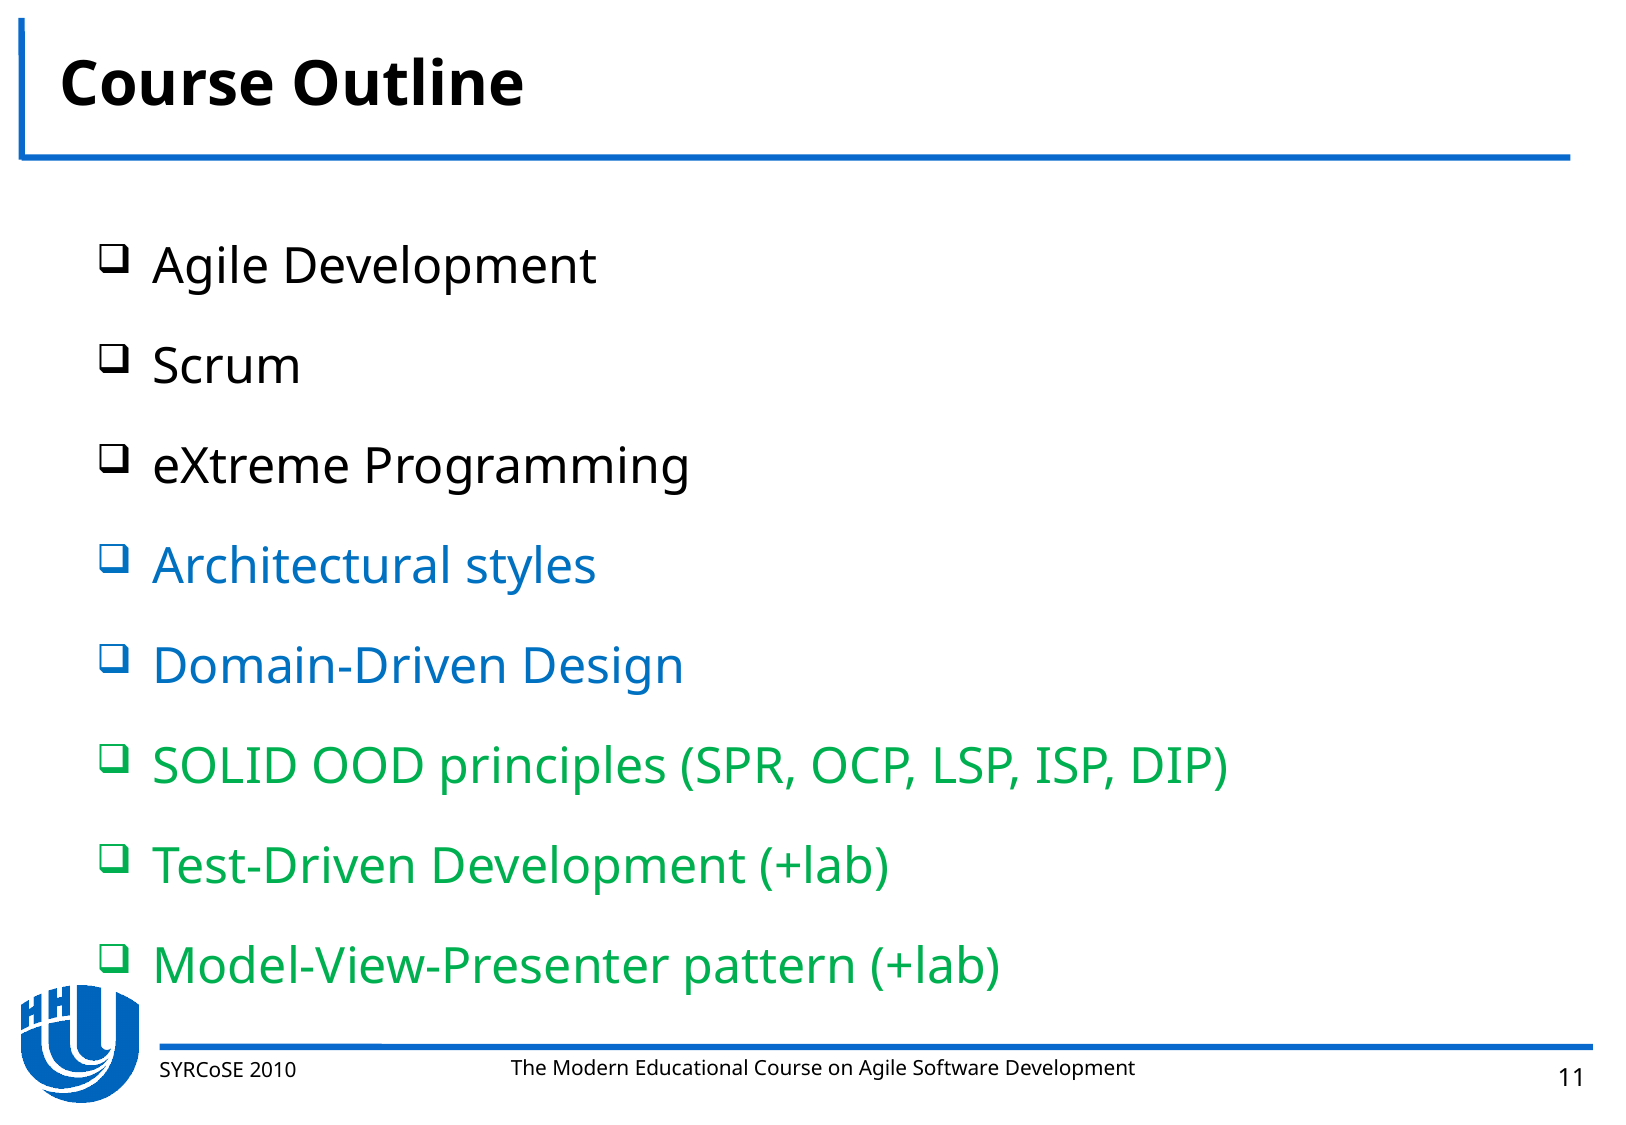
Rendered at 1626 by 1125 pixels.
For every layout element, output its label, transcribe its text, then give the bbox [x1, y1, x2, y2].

picture [21, 985, 139, 1103]
title Course Outline [44, 33, 1536, 127]
list Agile Development Scrum eXtreme Programming Architectural styles Domain-Driven Design SOLID OOD principles (SPR, OCP, LSP, ISP, DIP) Test-Driven Development (+lab) Model-View-Presenter pattern (+lab) [80, 196, 1598, 1012]
